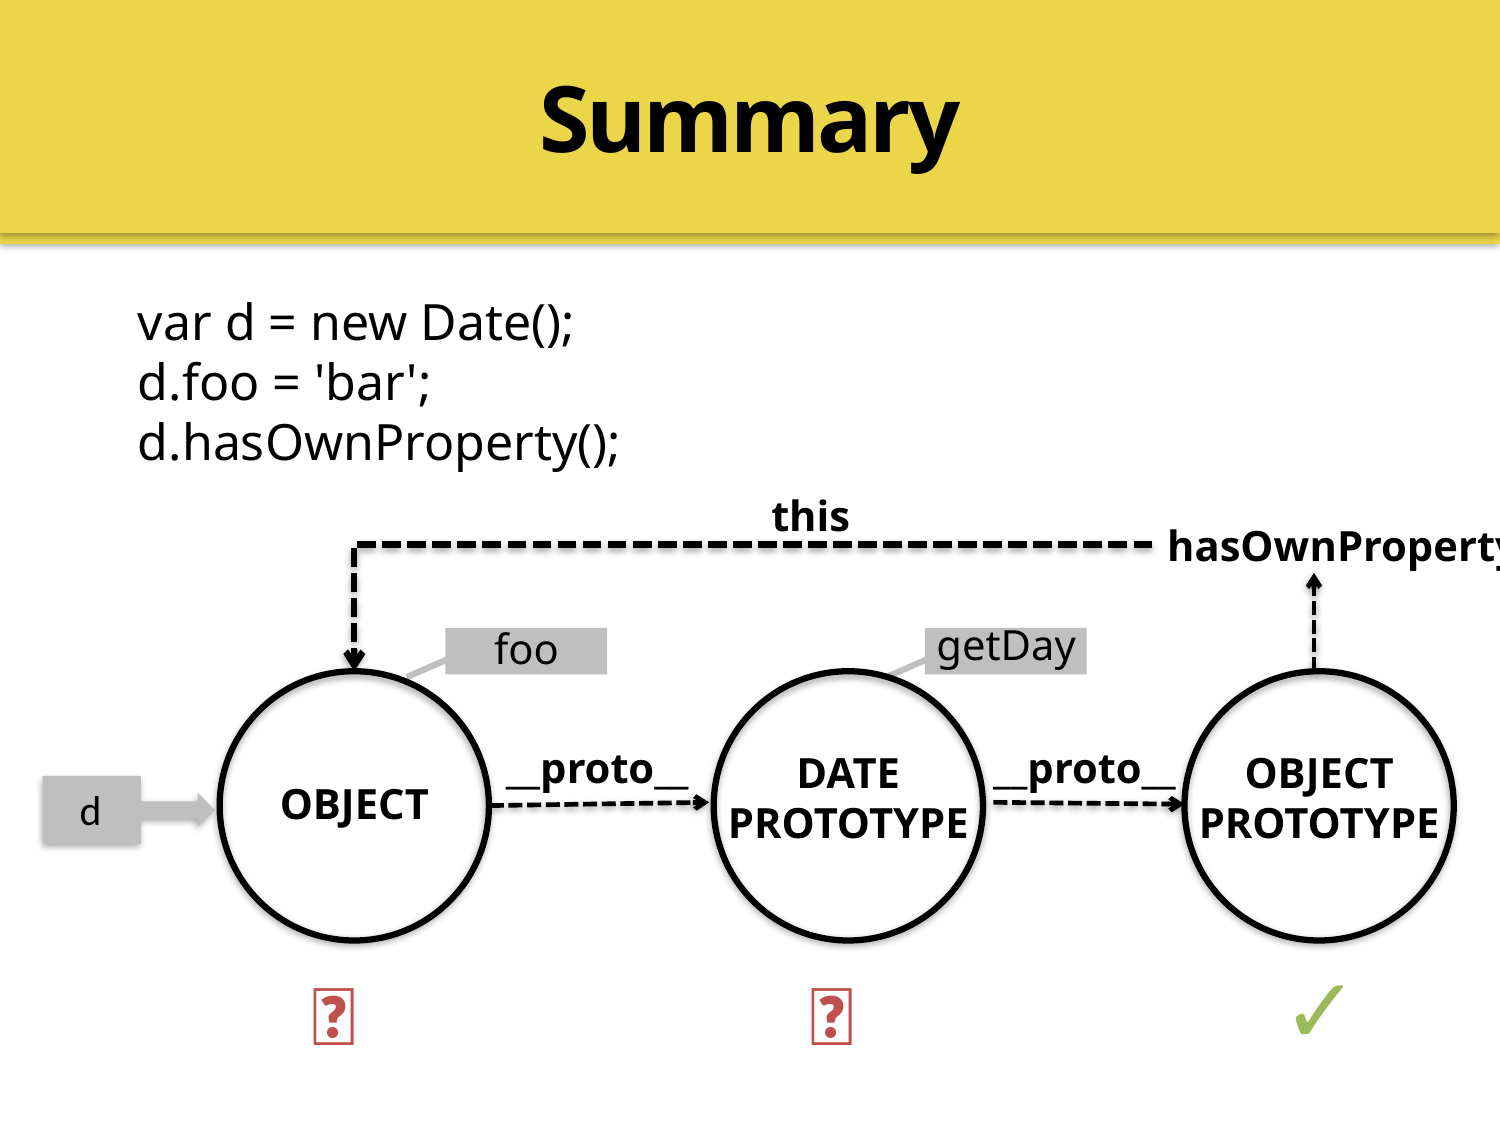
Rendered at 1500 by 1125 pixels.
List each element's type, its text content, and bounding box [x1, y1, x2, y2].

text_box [31, 775, 215, 845]
text_box [0, 240, 1500, 245]
text_box ❌ [298, 954, 411, 1070]
text_box __proto__ [494, 734, 704, 800]
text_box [219, 670, 490, 941]
text_box Summary [0, 0, 1500, 233]
text_box __proto__ [991, 734, 1177, 800]
text_box ❌ [795, 954, 908, 1070]
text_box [494, 802, 706, 806]
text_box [711, 680, 986, 941]
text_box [1182, 670, 1457, 941]
text_box hasOwnProperty [1152, 512, 1500, 577]
text_box ✓ [1267, 949, 1401, 1070]
text_box var d = new Date(); d.foo = 'bar'; d.hasOwnProperty(); [123, 282, 1268, 478]
text_box this [756, 481, 866, 541]
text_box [354, 544, 1166, 672]
